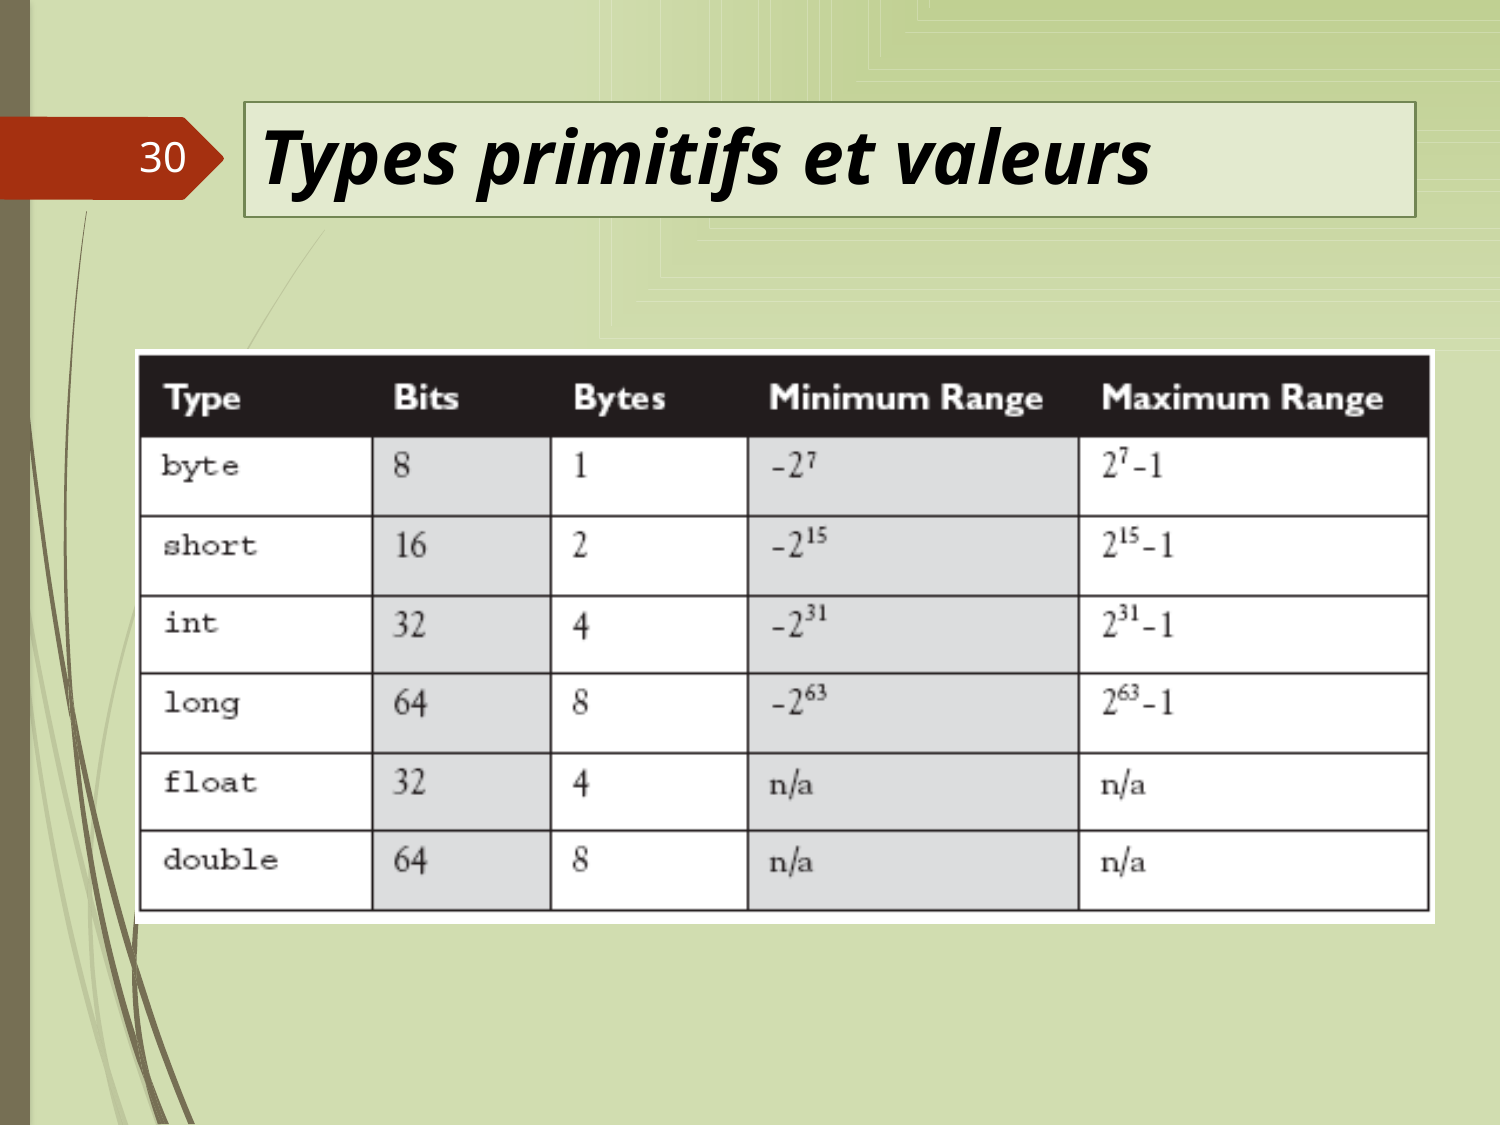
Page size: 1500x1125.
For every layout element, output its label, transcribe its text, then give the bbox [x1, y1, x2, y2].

slide_number 30 [117, 120, 203, 199]
picture [135, 349, 1435, 925]
title Types primitifs et valeurs [243, 101, 1417, 218]
